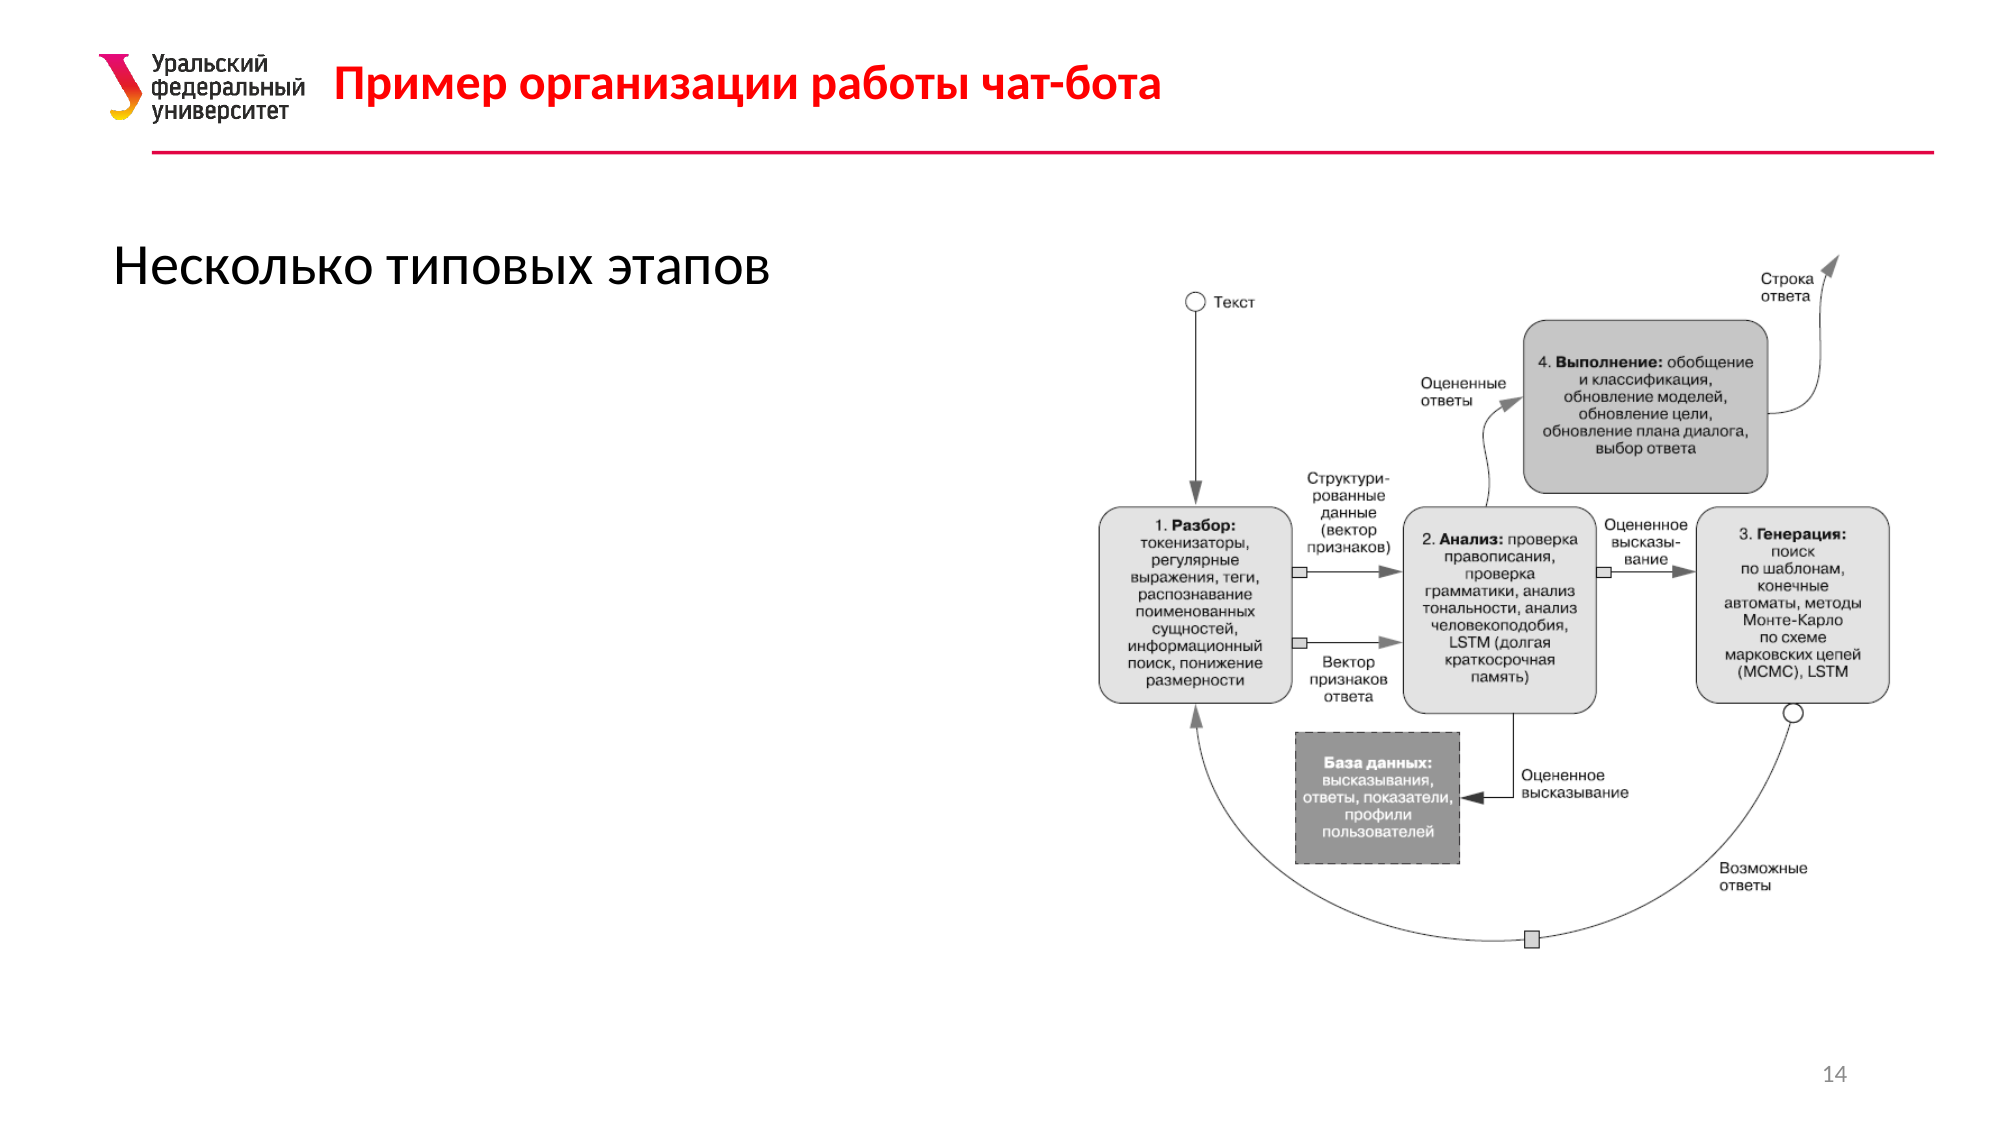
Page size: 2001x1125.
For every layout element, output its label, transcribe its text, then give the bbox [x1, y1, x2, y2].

picture [98, 52, 320, 124]
list Несколько типовых этапов [98, 226, 896, 941]
text_box Пример организации работы чат-бота [319, 42, 1704, 117]
picture [1065, 247, 1935, 962]
text_box [151, 150, 1935, 155]
slide_number 14 [1412, 1042, 1863, 1103]
